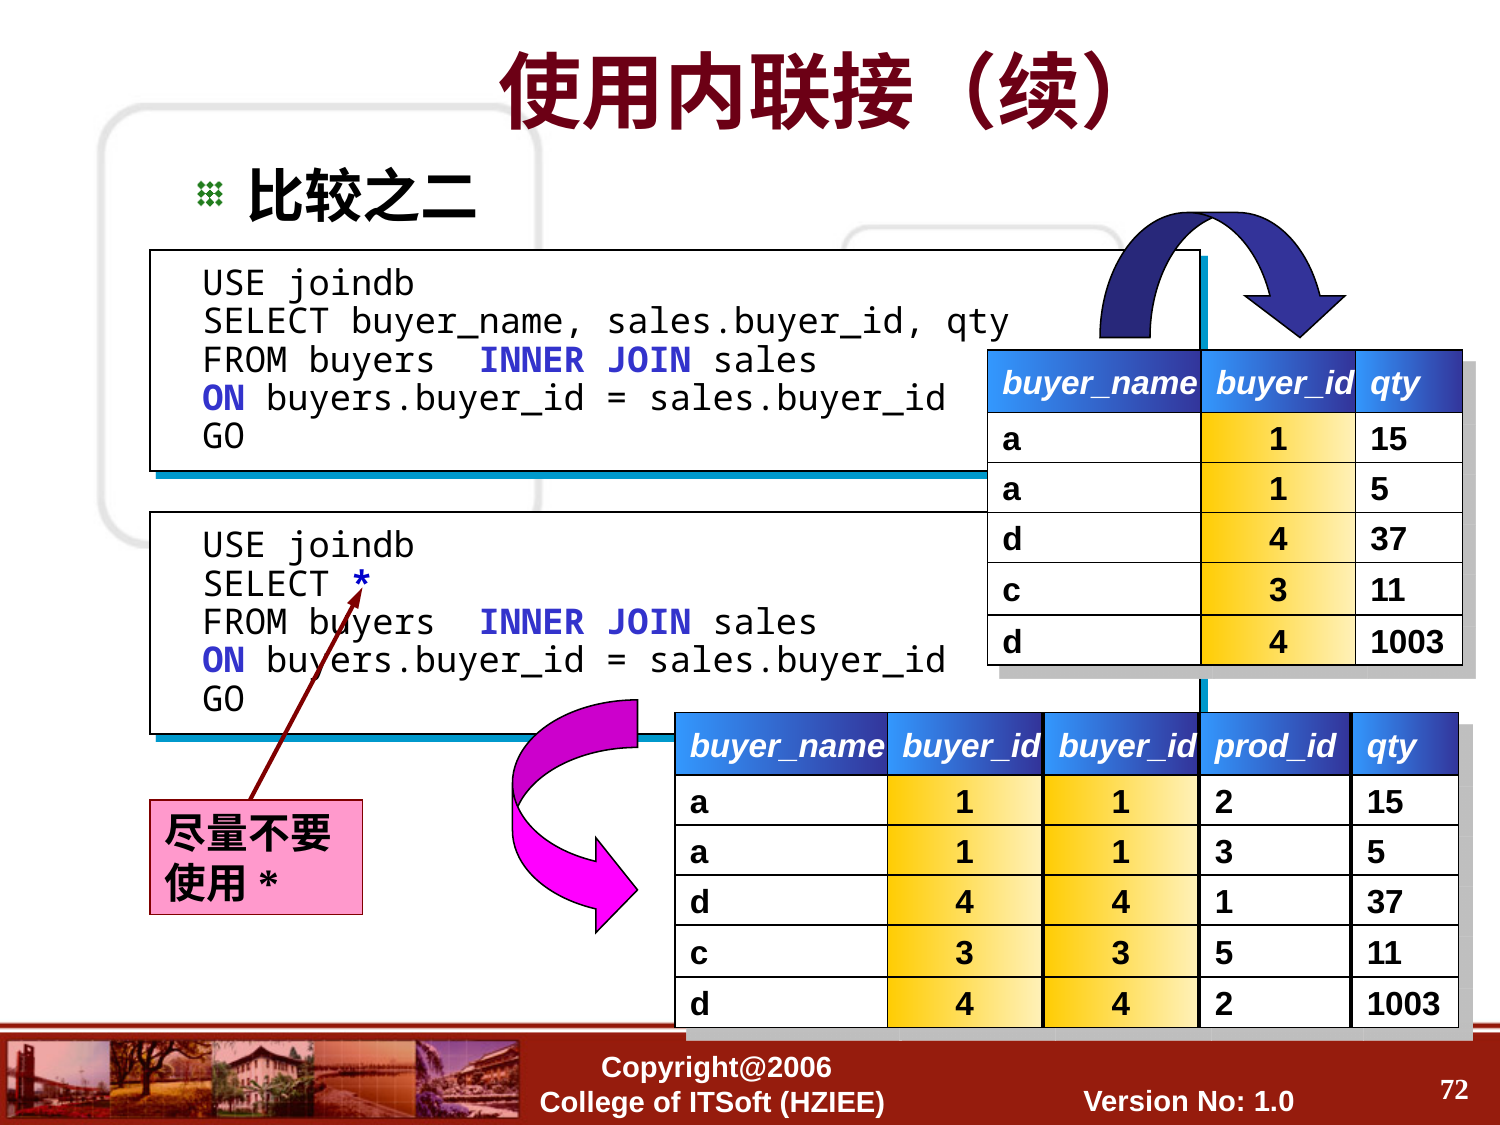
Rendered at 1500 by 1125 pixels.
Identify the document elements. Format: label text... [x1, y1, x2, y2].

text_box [149, 587, 363, 917]
title 使用内联接（续） [450, 37, 1213, 142]
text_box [987, 212, 1463, 665]
text_box USE joindb SELECT * FROM buyers INNER JOIN sales ON buyers.buyer_id = sales.buyer_id GO [149, 512, 1200, 734]
text_box 比较之二 [174, 137, 813, 238]
picture [0, 0, 1500, 1125]
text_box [512, 699, 1460, 1028]
text_box USE joindb SELECT buyer_name, sales.buyer_id, qty FROM buyers INNER JOIN sales ON buyers.buyer_id = sales.buyer_id GO [149, 249, 982, 472]
